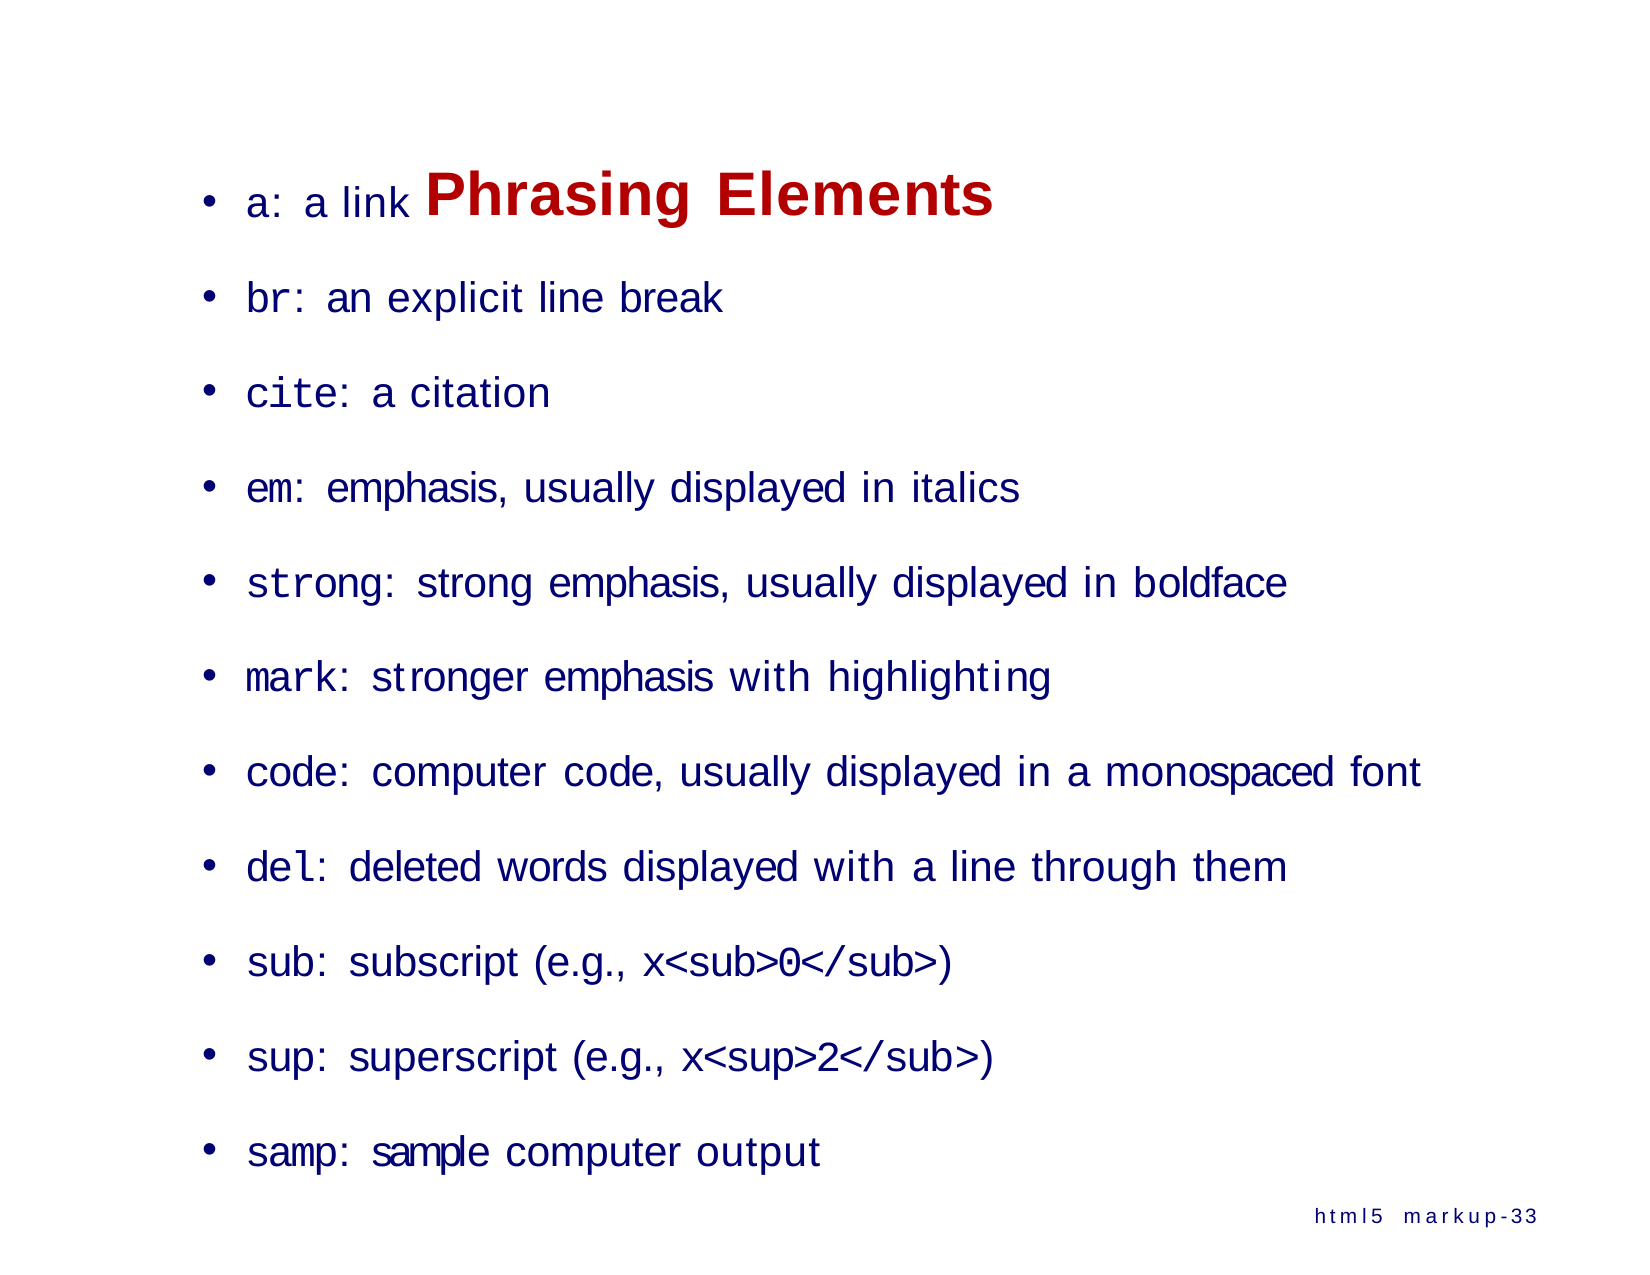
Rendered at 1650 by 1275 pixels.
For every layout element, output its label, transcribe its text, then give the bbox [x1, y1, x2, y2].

title Phrasing Elements [113, 67, 1537, 315]
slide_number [1165, 1181, 1537, 1250]
list a: a link br: an explicit line break cite: a citation em: emphasis, usually displayed in italics strong: strong emphasis, usually displayed in boldface mark: stronger emphasis with highlighting code: computer code, usually displayed in a monospaced font del: deleted words displayed with a line through them sub: subscript (e.g., x<sub>0</sub>) sup: superscript (e.g., x<sup>2</sub>) samp: sample computer output [200, 174, 1578, 844]
